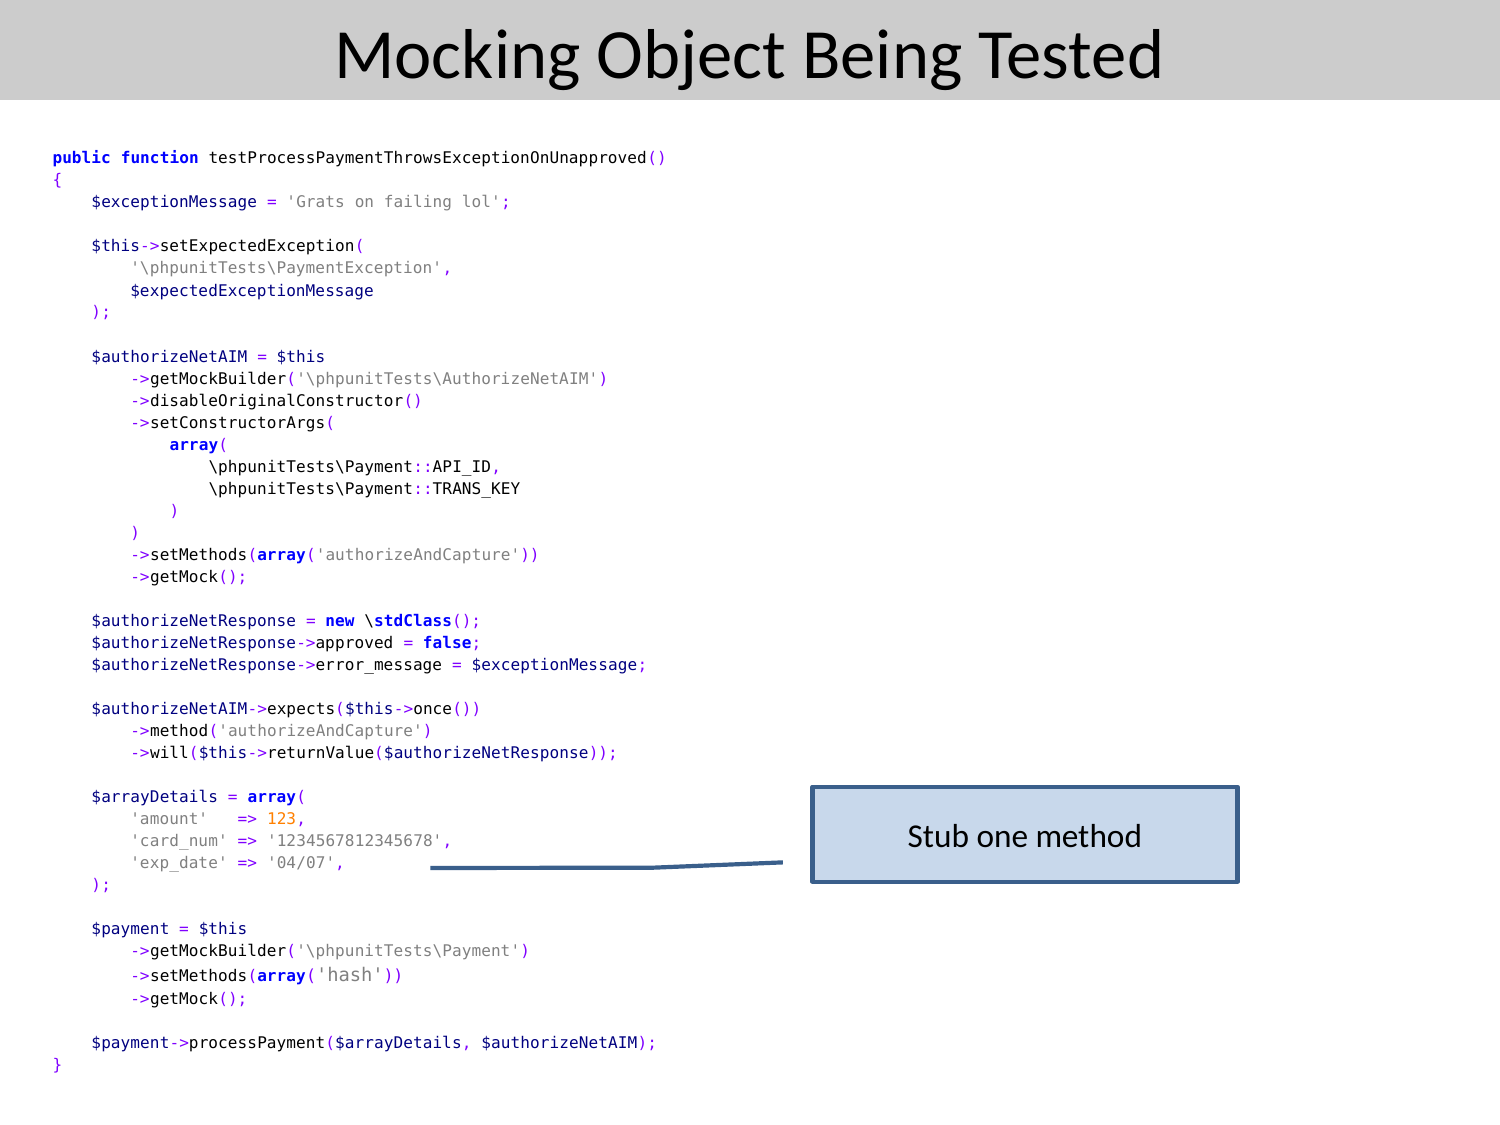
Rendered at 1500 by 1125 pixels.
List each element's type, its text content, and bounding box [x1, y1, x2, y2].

text_box Stub one method [810, 785, 1240, 884]
list public function testProcessPaymentThrowsExceptionOnUnapproved() { $exceptionMessage = 'Grats on failing lol'; $this->setExpectedException( '\phpunitTests\PaymentException', $expectedExceptionMessage ); $authorizeNetAIM = $this ->getMockBuilder('\phpunitTests\AuthorizeNetAIM') ->disableOriginalConstructor() ->setConstructorArgs( array( \phpunitTests\Payment::API_ID, \phpunitTests\Payment::TRANS_KEY ) ) ->setMethods(array('authorizeAndCapture')) ->getMock(); $authorizeNetResponse = new \stdClass(); $authorizeNetResponse->approved = false; $authorizeNetResponse->error_message = $exceptionMessage; $authorizeNetAIM->expects($this->once()) ->method('authorizeAndCapture') ->will($this->returnValue($authorizeNetResponse)); $arrayDetails = array( 'amount' => 123, 'card_num' => '1234567812345678', 'exp_date' => '04/07', ); $payment = $this ->getMockBuilder('\phpunitTests\Payment') ->setMethods(array('hash')) ->getMock(); $payment->processPayment($arrayDetails, $authorizeNetAIM); } [37, 137, 1463, 1088]
text_box Stub one method [430, 860, 783, 871]
title Mocking Object Being Tested [0, 0, 1500, 100]
